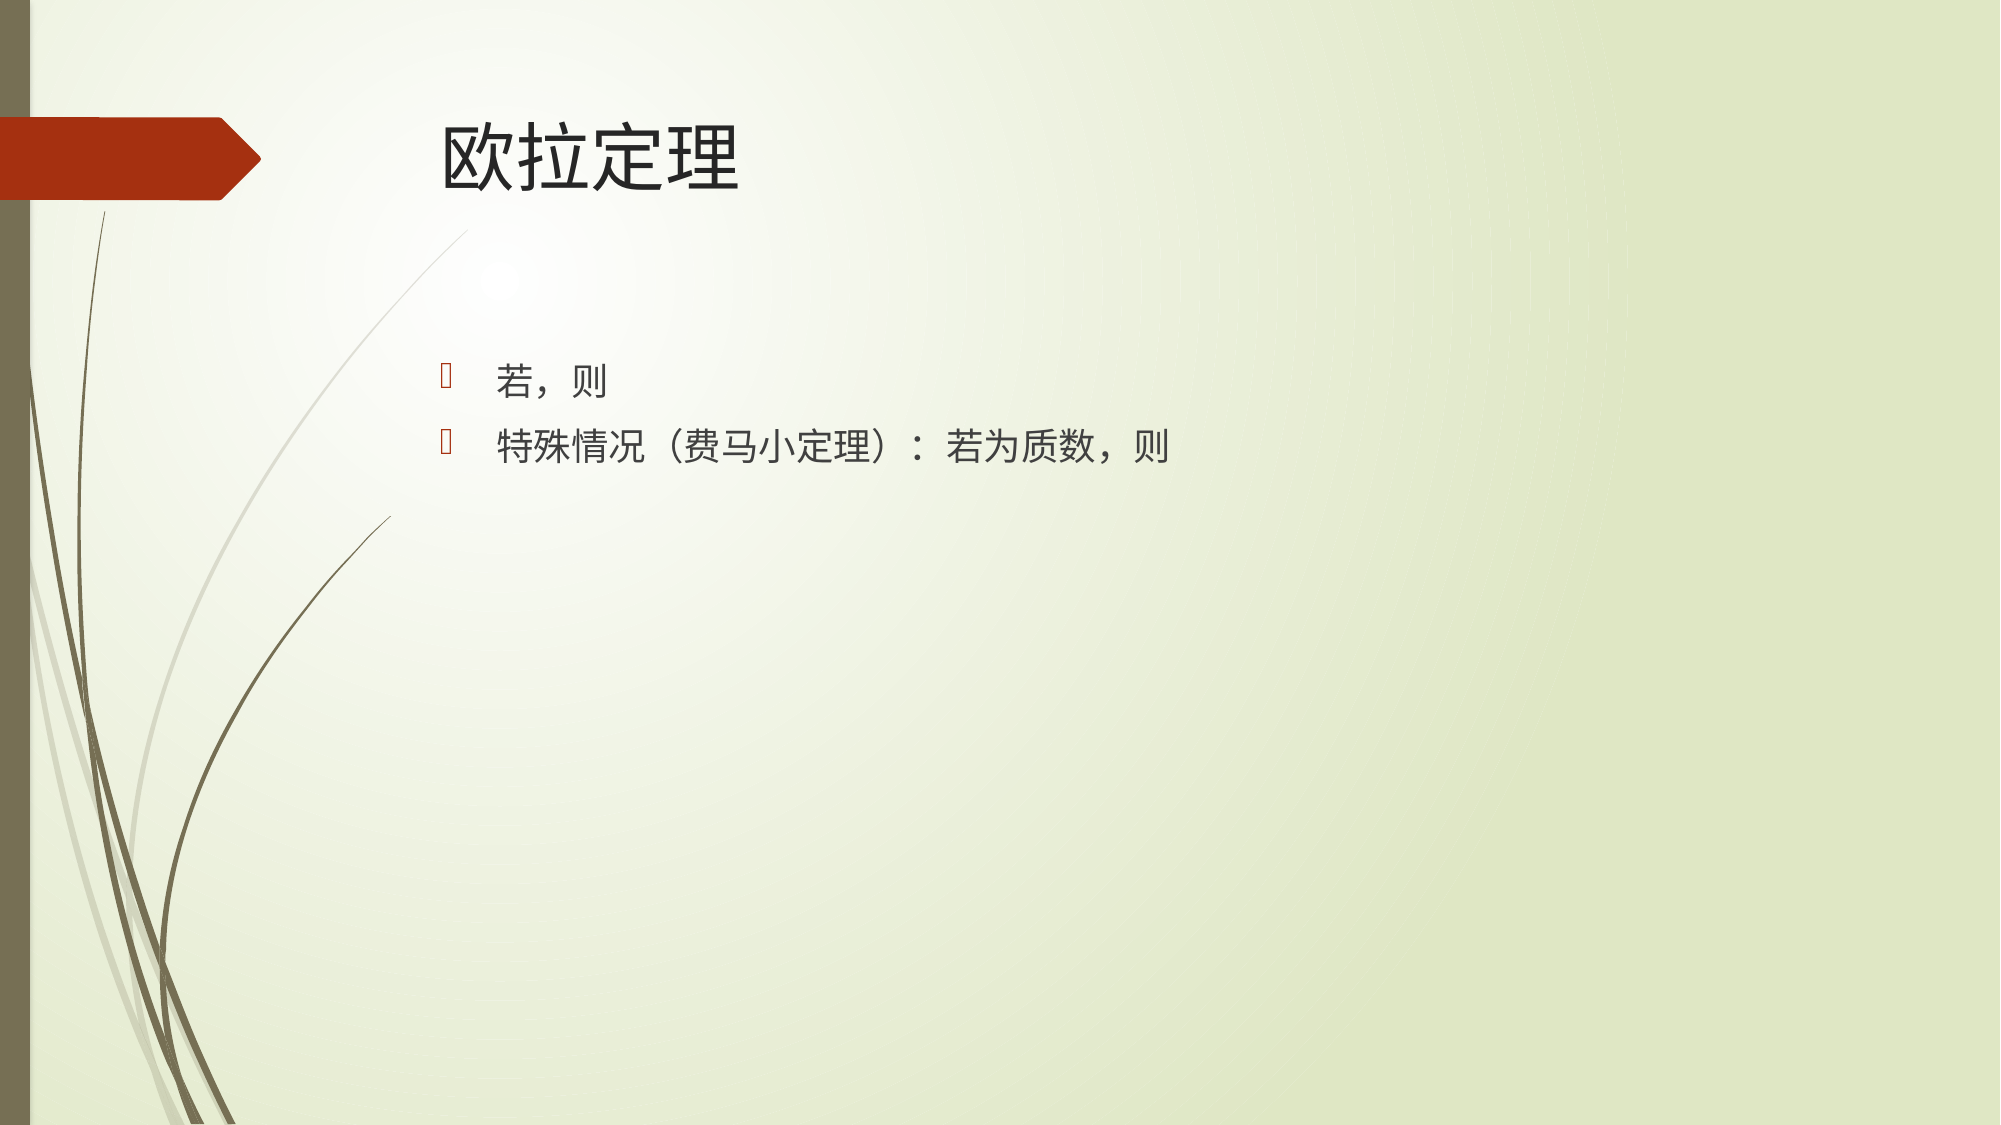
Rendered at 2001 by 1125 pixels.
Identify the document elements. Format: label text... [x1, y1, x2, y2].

title 欧拉定理 [425, 102, 1888, 313]
